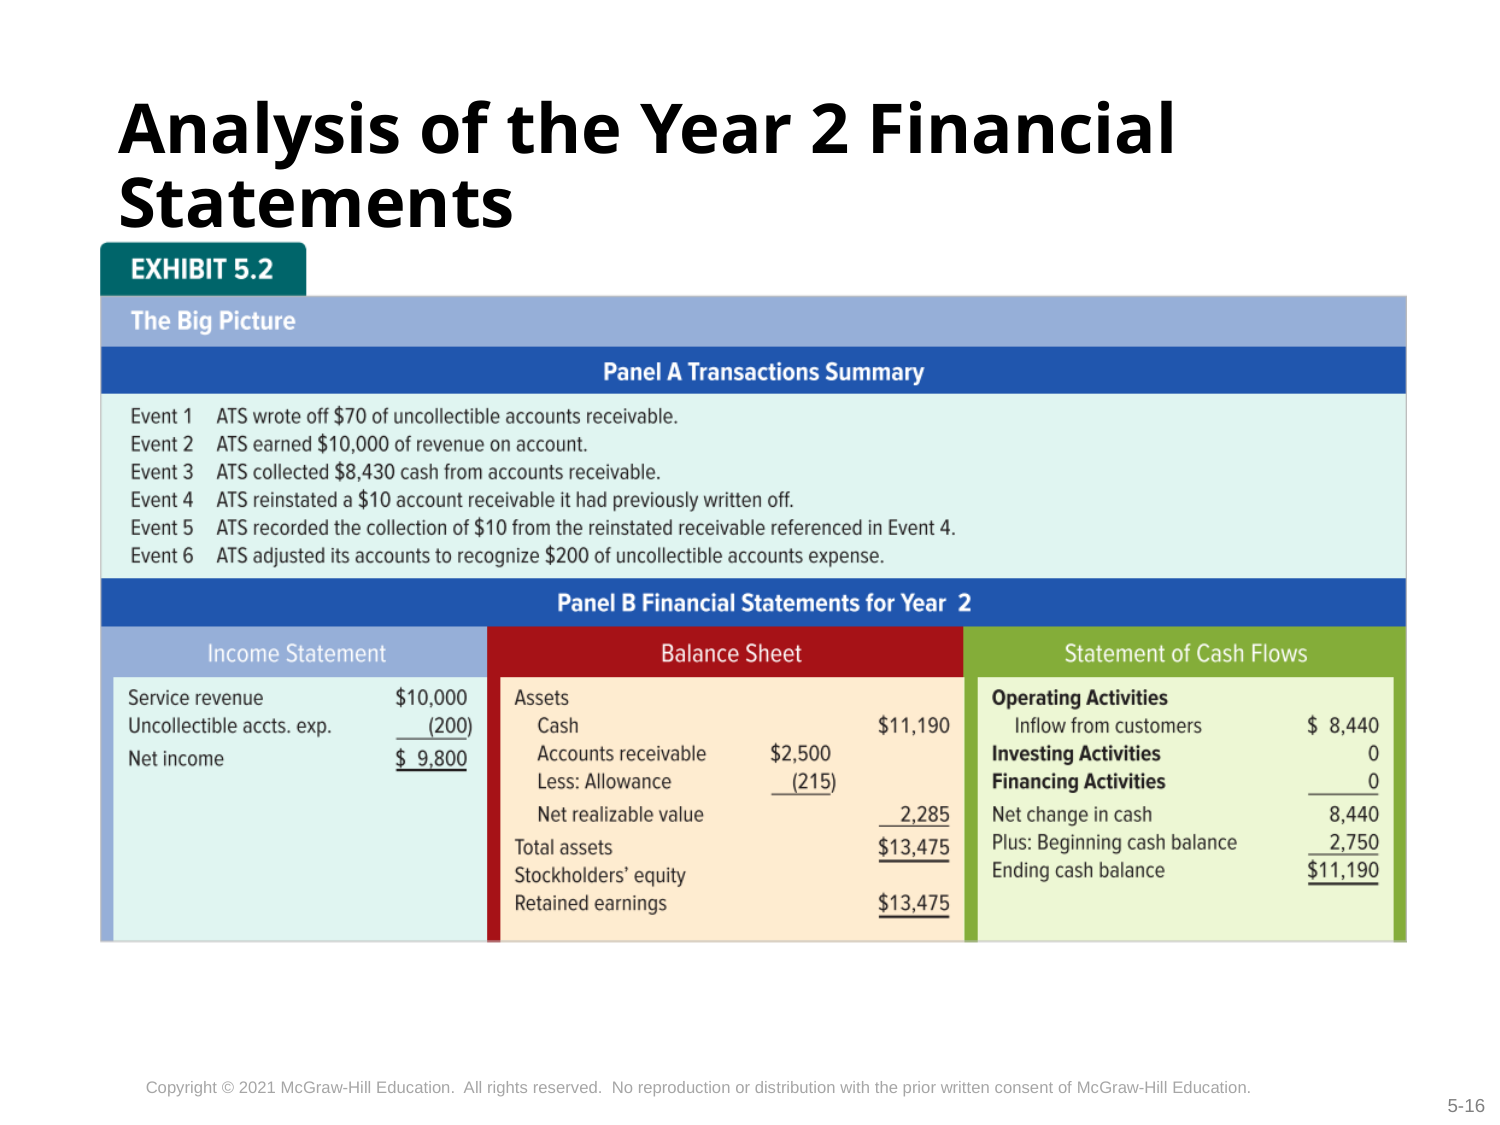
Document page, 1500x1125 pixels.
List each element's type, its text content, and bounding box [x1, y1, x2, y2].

picture [93, 237, 1407, 945]
title Analysis of the Year 2 Financial Statements [103, 59, 1397, 237]
